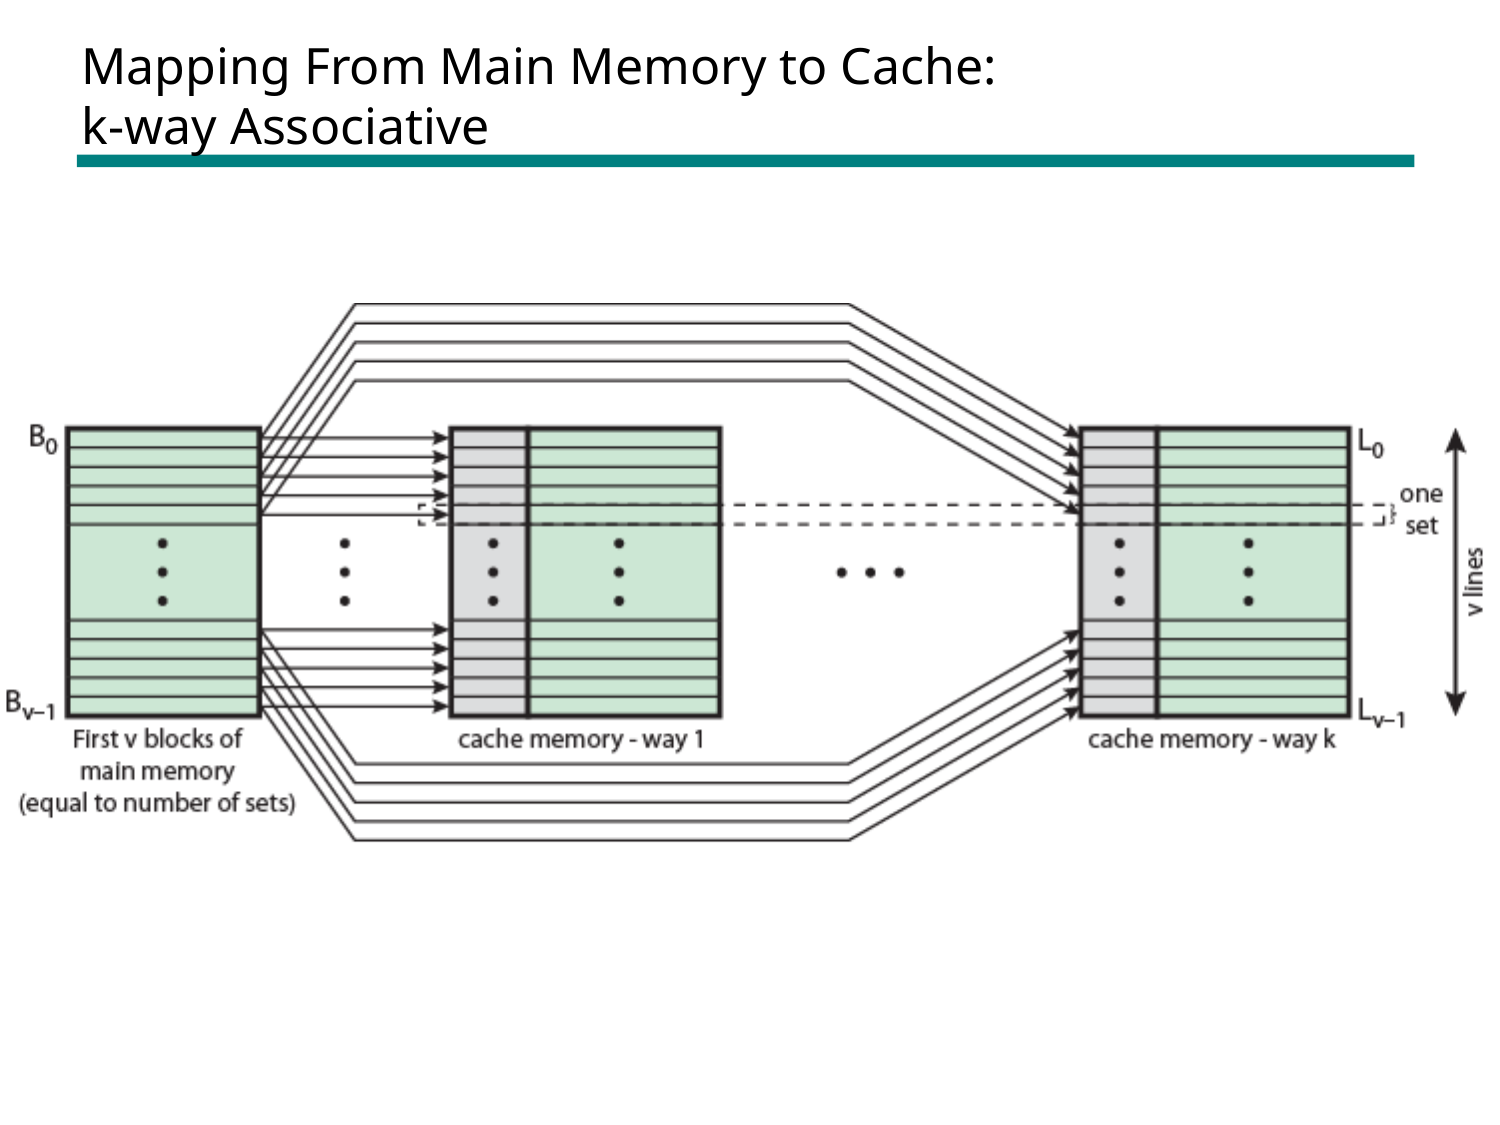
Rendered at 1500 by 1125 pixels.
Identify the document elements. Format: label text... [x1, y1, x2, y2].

title Mapping From Main Memory to Cache: k-way Associative [66, 24, 1413, 163]
picture [5, 303, 1491, 858]
